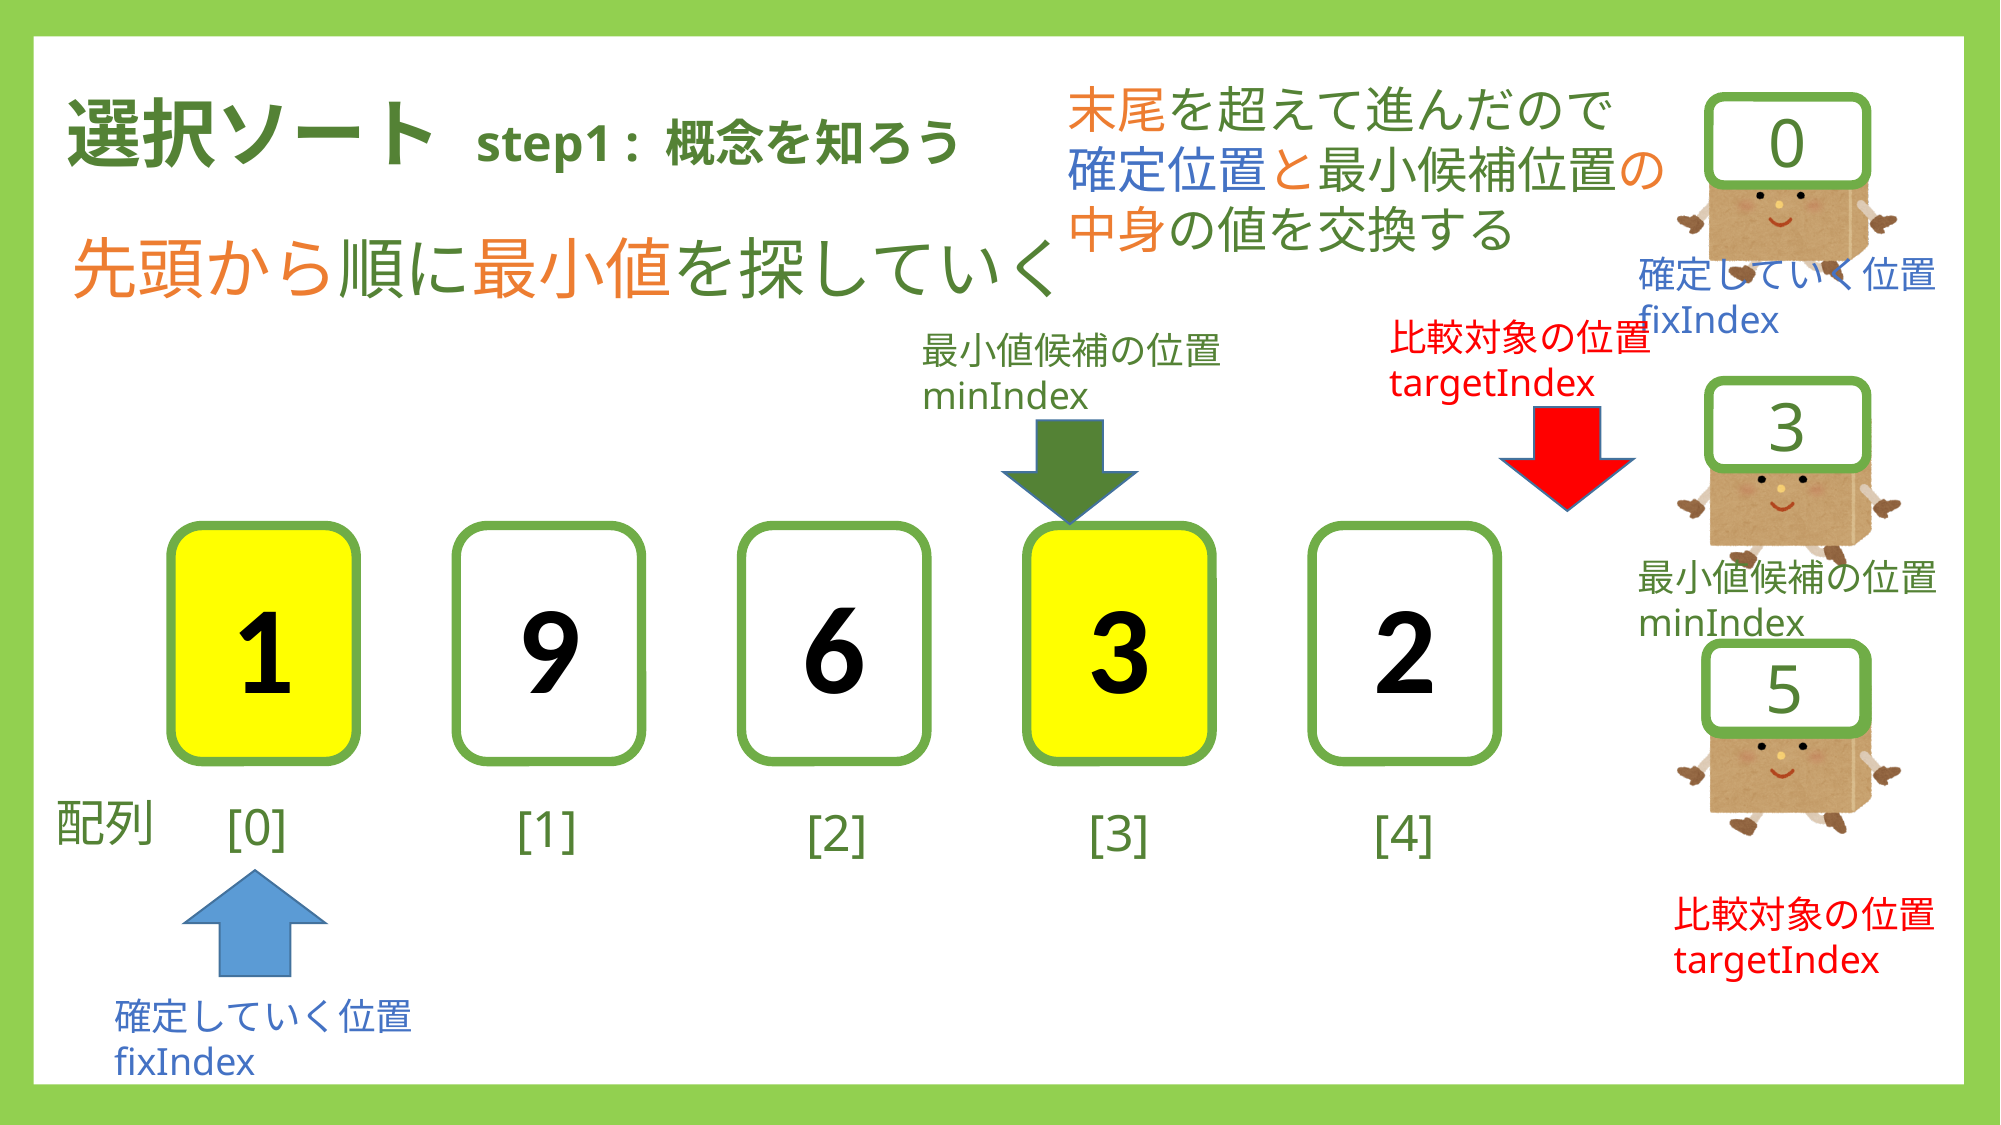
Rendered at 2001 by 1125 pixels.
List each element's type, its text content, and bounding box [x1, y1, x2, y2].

picture [1669, 378, 1907, 594]
text_box 配列 [40, 784, 171, 860]
text_box [4] [1359, 794, 1451, 870]
text_box [3] [1073, 794, 1166, 870]
text_box 最小値候補の位置 minIndex [1623, 546, 1953, 652]
text_box 最小値候補の位置 minIndex [907, 319, 1237, 425]
text_box 3 [1025, 524, 1214, 763]
text_box [1498, 411, 1637, 513]
text_box [1] [501, 790, 593, 866]
picture [1669, 96, 1903, 308]
text_box 2 [1311, 524, 1499, 763]
text_box 1 [169, 524, 358, 763]
text_box [0] [211, 788, 304, 863]
text_box 選択ソート step1 : 概念を知ろう [52, 78, 980, 184]
picture [1669, 645, 1907, 861]
text_box 6 [740, 524, 928, 763]
text_box [1000, 425, 1140, 526]
text_box 比較対象の位置 targetIndex [1658, 883, 1951, 989]
text_box 確定していく位置 fixIndex [99, 985, 428, 1091]
text_box 比較対象の位置 targetIndex [1374, 306, 1667, 411]
text_box 末尾を超えて進んだので 確定位置と最小候補位置の 中身の値を交換する [1052, 71, 1683, 266]
text_box 9 [455, 524, 643, 763]
text_box 確定していく位置 fixIndex [1623, 243, 1953, 349]
text_box 先頭から順に最小値を探していく [56, 219, 1086, 315]
text_box [2] [791, 794, 883, 870]
text_box [181, 868, 329, 978]
